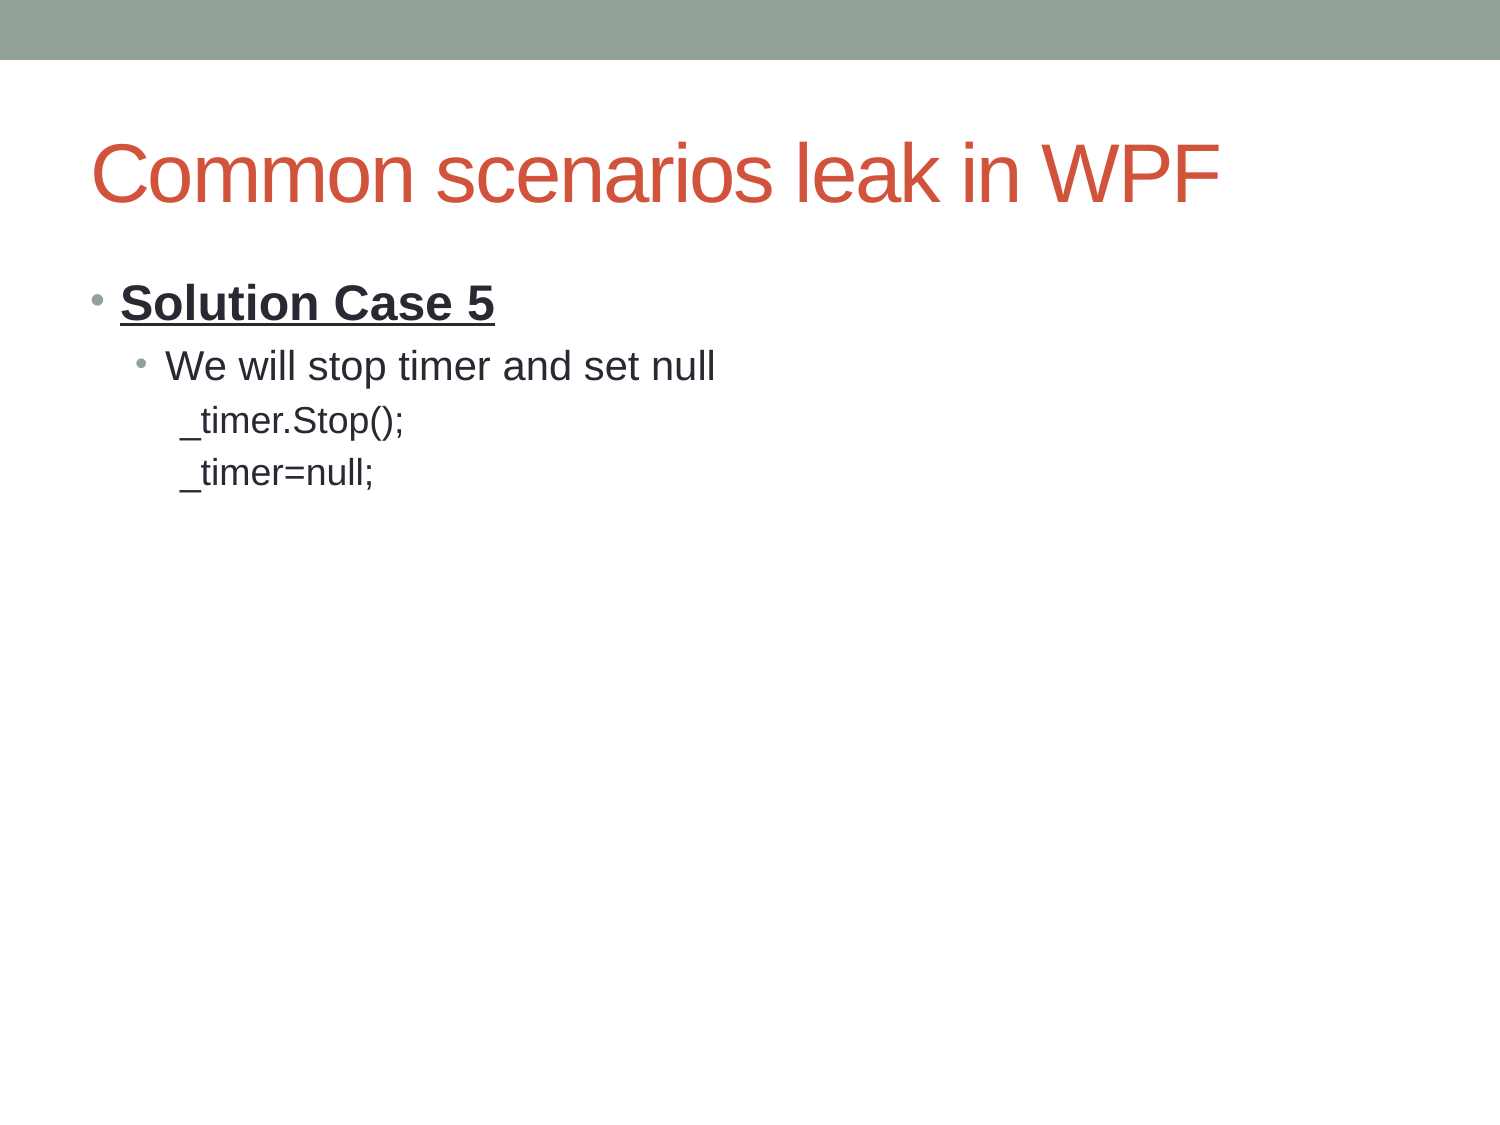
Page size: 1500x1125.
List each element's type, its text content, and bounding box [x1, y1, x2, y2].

title Common scenarios leak in WPF [75, 87, 1425, 250]
list Solution Case 5 We will stop timer and set null _timer.Stop(); _timer=null; [75, 262, 1425, 1063]
